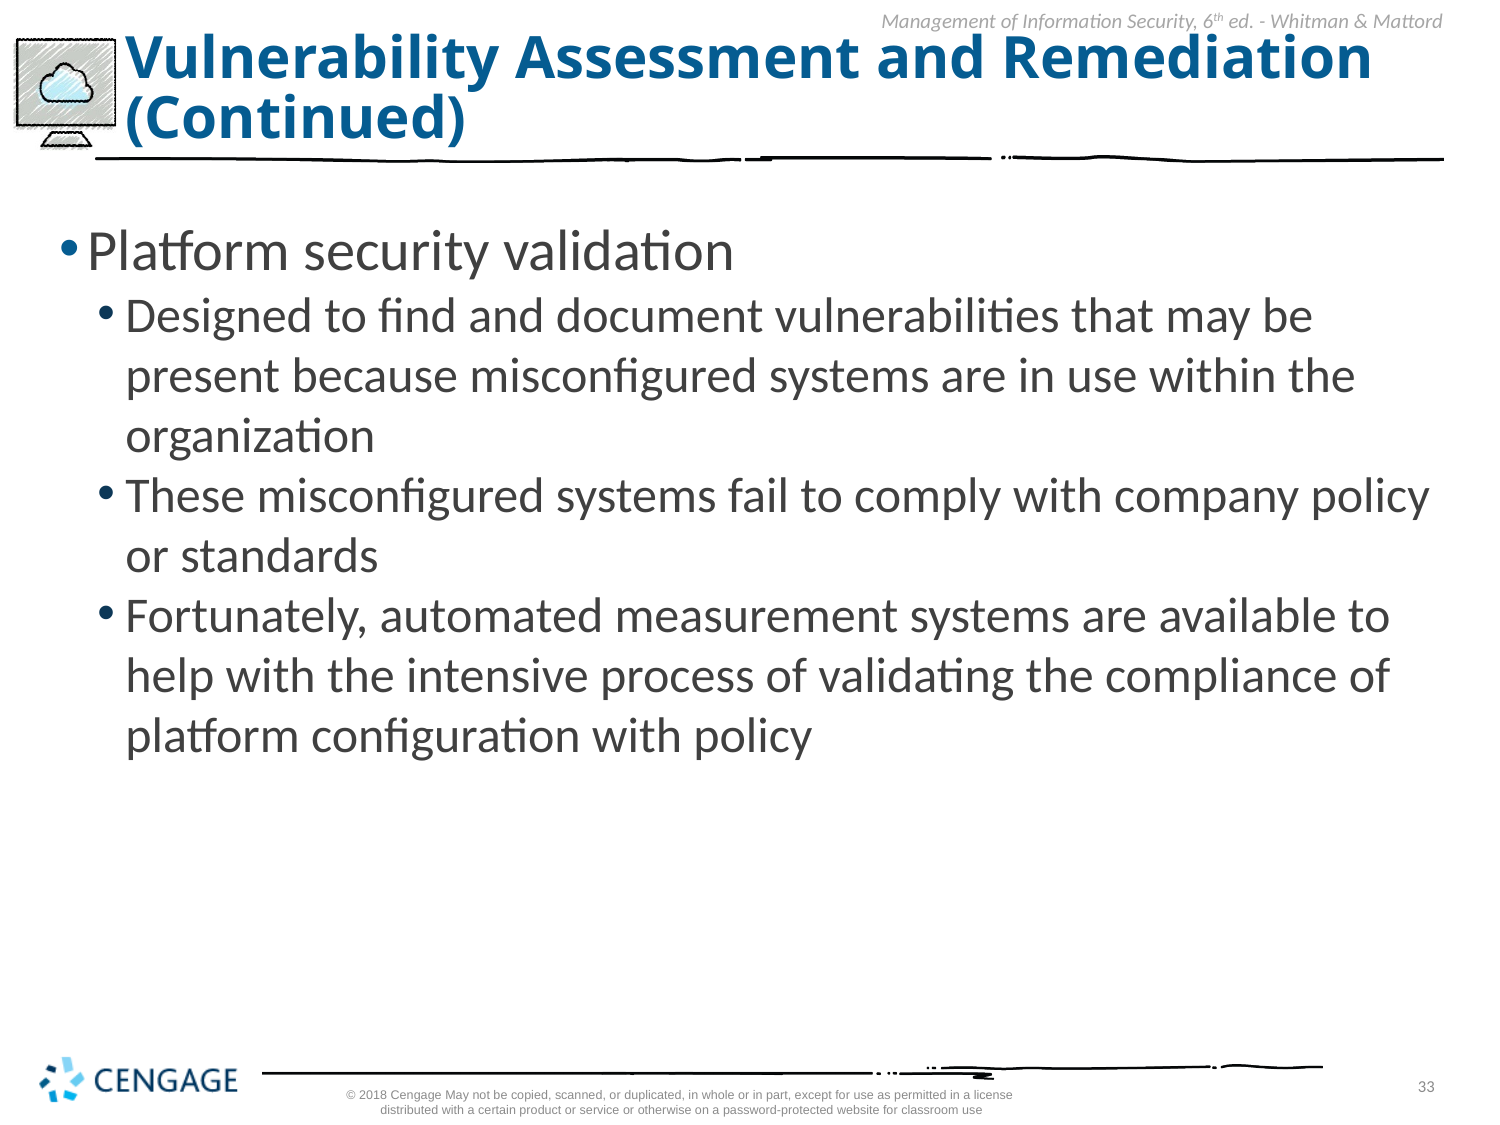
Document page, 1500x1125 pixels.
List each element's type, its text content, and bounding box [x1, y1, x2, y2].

picture [13, 36, 117, 151]
picture [262, 1064, 1323, 1080]
picture [19, 1043, 250, 1115]
picture [95, 155, 1444, 163]
title Vulnerability Assessment and Remediation (Continued) [125, 60, 1442, 121]
list Platform security validation Designed to find and document vulnerabilities that may be present because misconfigured systems are in use within the organization These misconfigured systems fail to comply with company policy or standards Fortunately, automated measurement systems are available to help with the intensive process of validating the compliance of platform configuration with policy [59, 212, 1441, 768]
